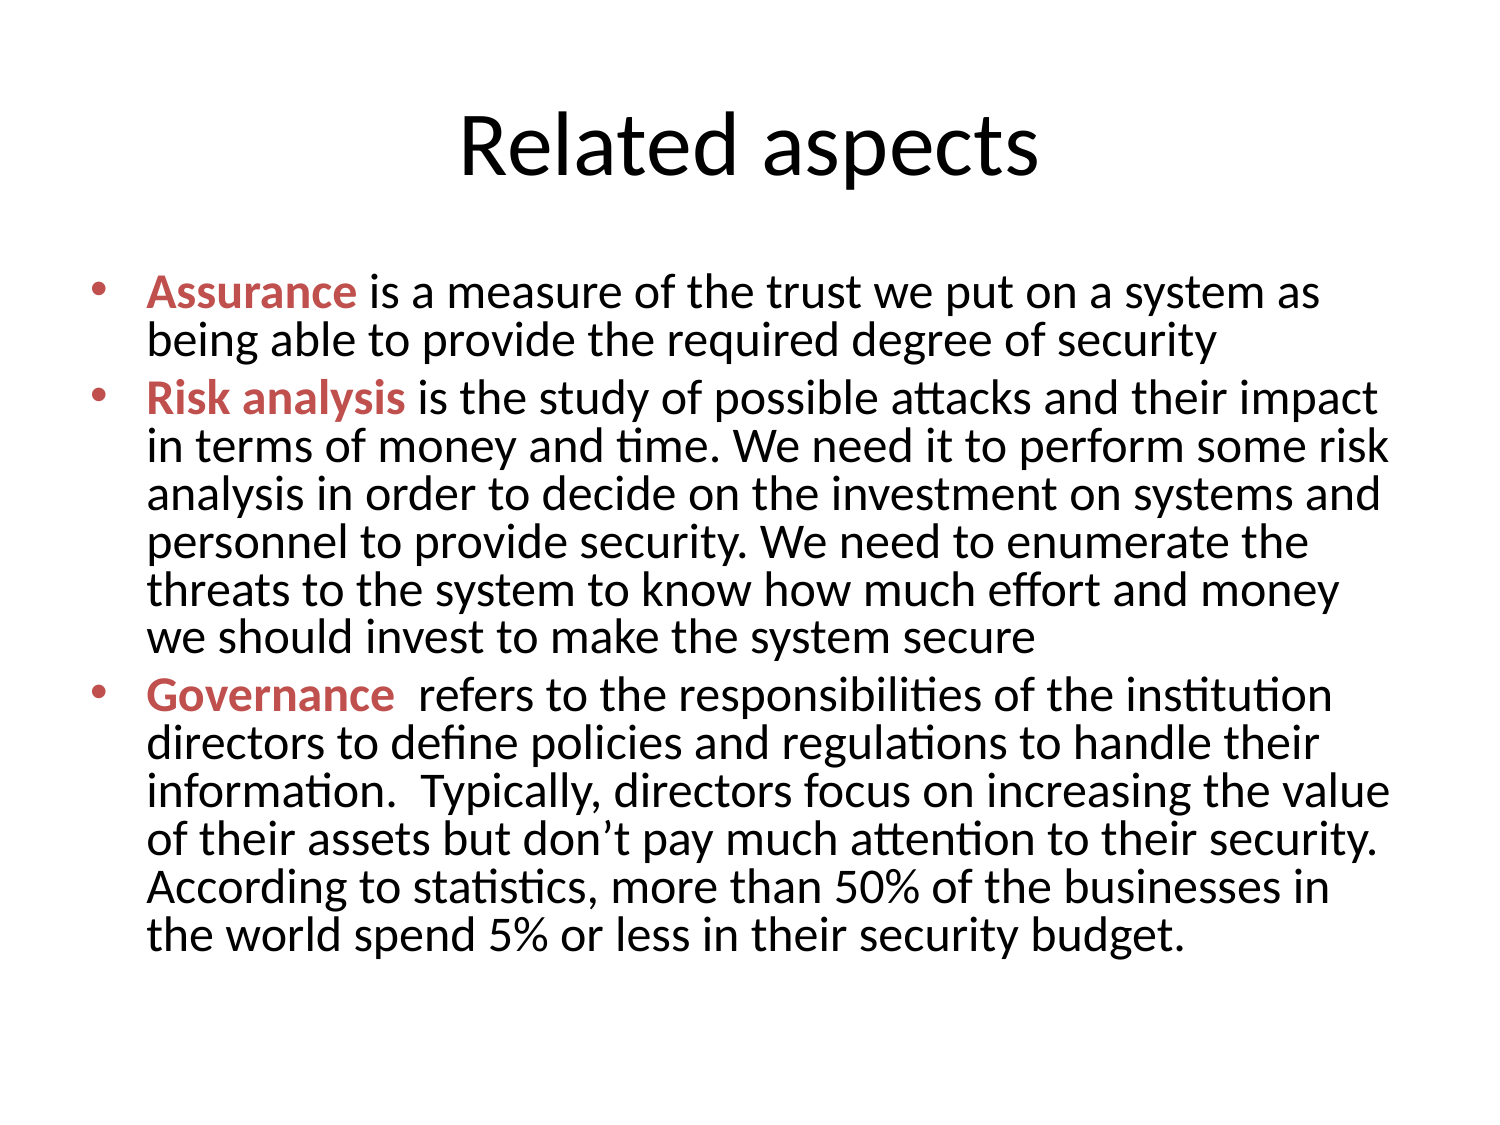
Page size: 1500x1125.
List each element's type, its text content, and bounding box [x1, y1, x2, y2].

list Assurance is a measure of the trust we put on a system as being able to provide the required degree of security Risk analysis is the study of possible attacks and their impact in terms of money and time. We need it to perform some risk analysis in order to decide on the investment on systems and personnel to provide security. We need to enumerate the threats to the system to know how much effort and money we should invest to make the system secure Governance refers to the responsibilities of the institution directors to define policies and regulations to handle their information. Typically, directors focus on increasing the value of their assets but don’t pay much attention to their security. According to statistics, more than 50% of the businesses in the world spend 5% or less in their security budget. [75, 262, 1425, 1005]
title Related aspects [75, 45, 1425, 233]
